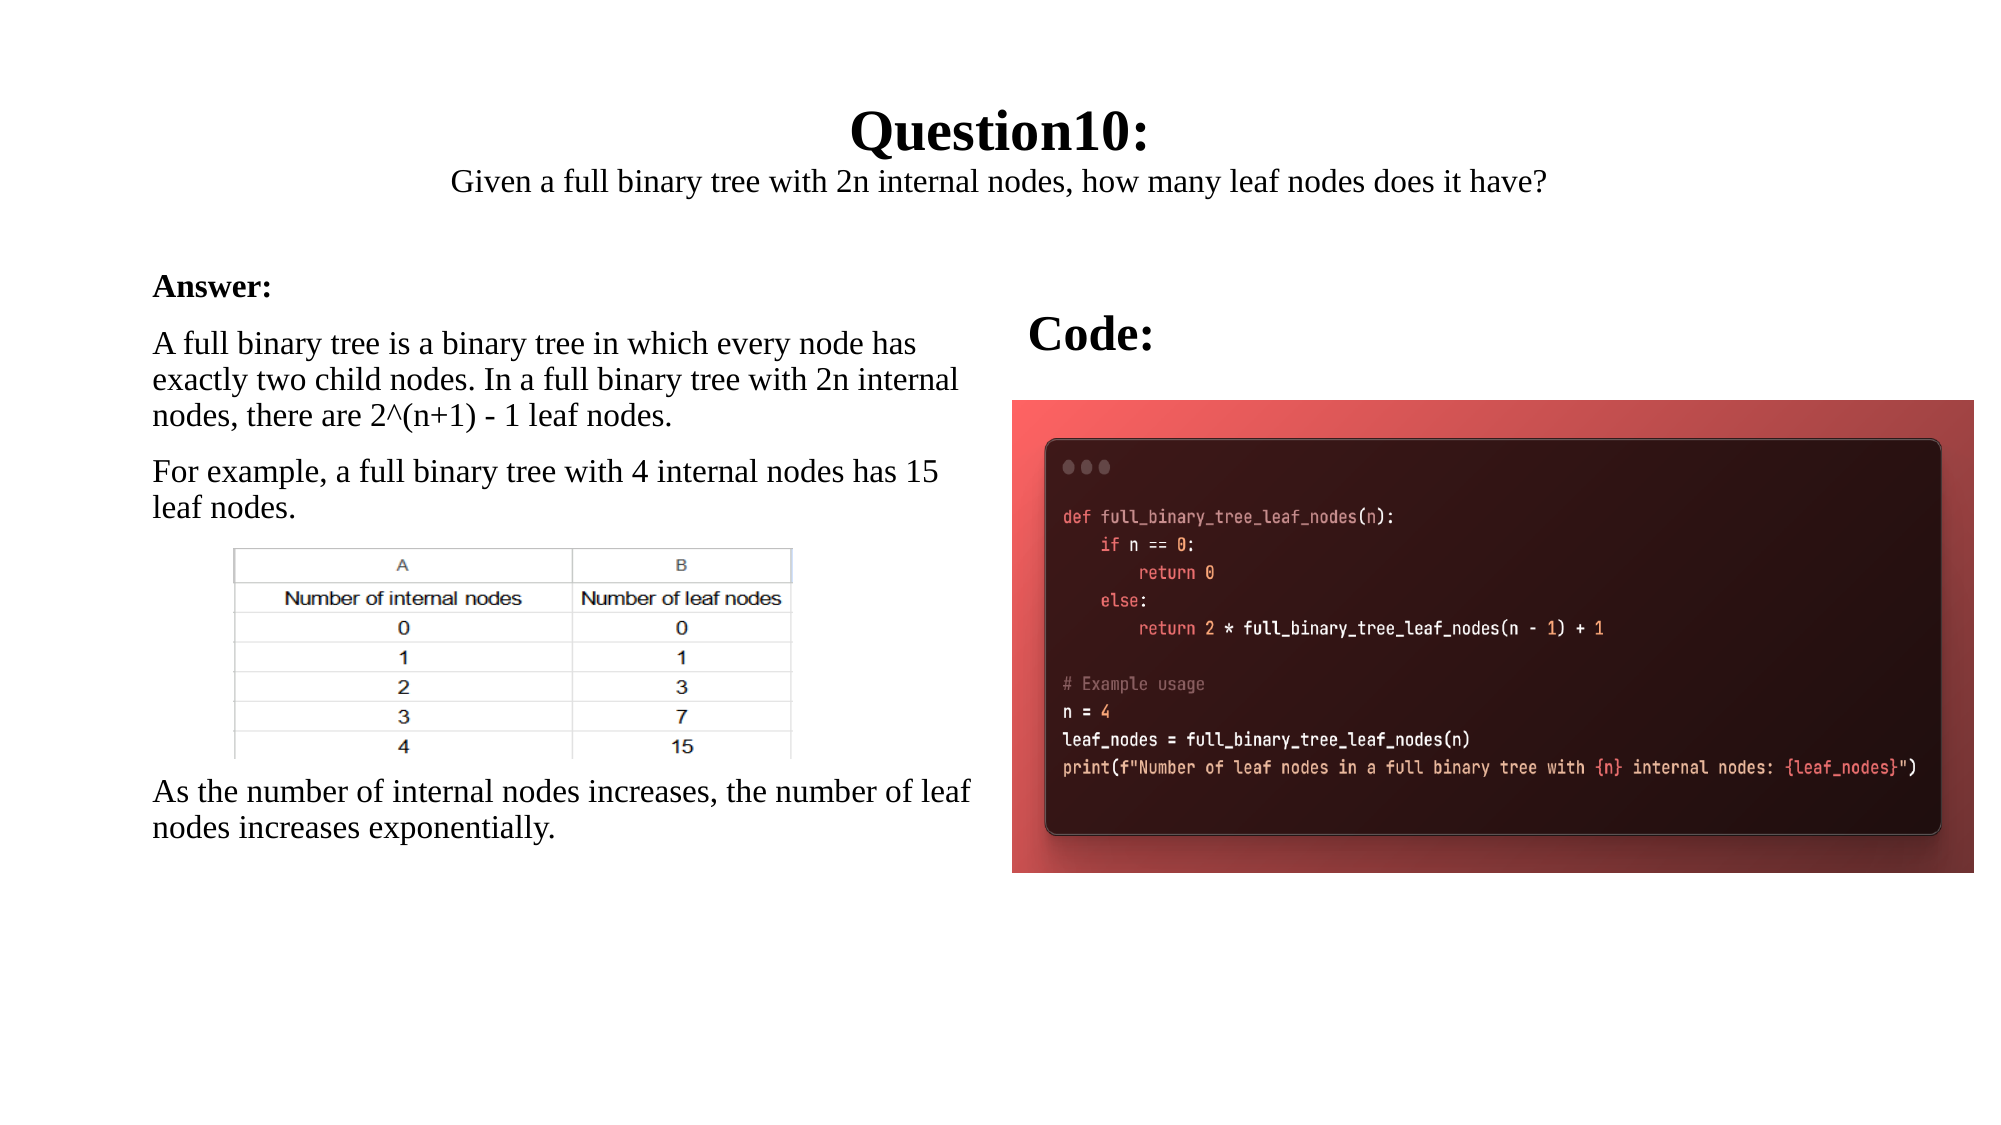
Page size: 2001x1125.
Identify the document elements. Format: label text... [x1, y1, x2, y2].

title Question10: Given a full binary tree with 2n internal nodes, how many leaf nodes does it have? [137, 59, 1863, 240]
list Answer: A full binary tree is a binary tree in which every node has exactly two child nodes. In a full binary tree with 2n internal nodes, there are 2^(n+1) - 1 leaf nodes. For example, a full binary tree with 4 internal nodes has 15 leaf nodes. As the number of internal nodes increases, the number of leaf nodes increases exponentially. [137, 261, 988, 1014]
list Code: [1012, 299, 2000, 1014]
picture [1012, 400, 1974, 873]
picture [233, 548, 793, 759]
